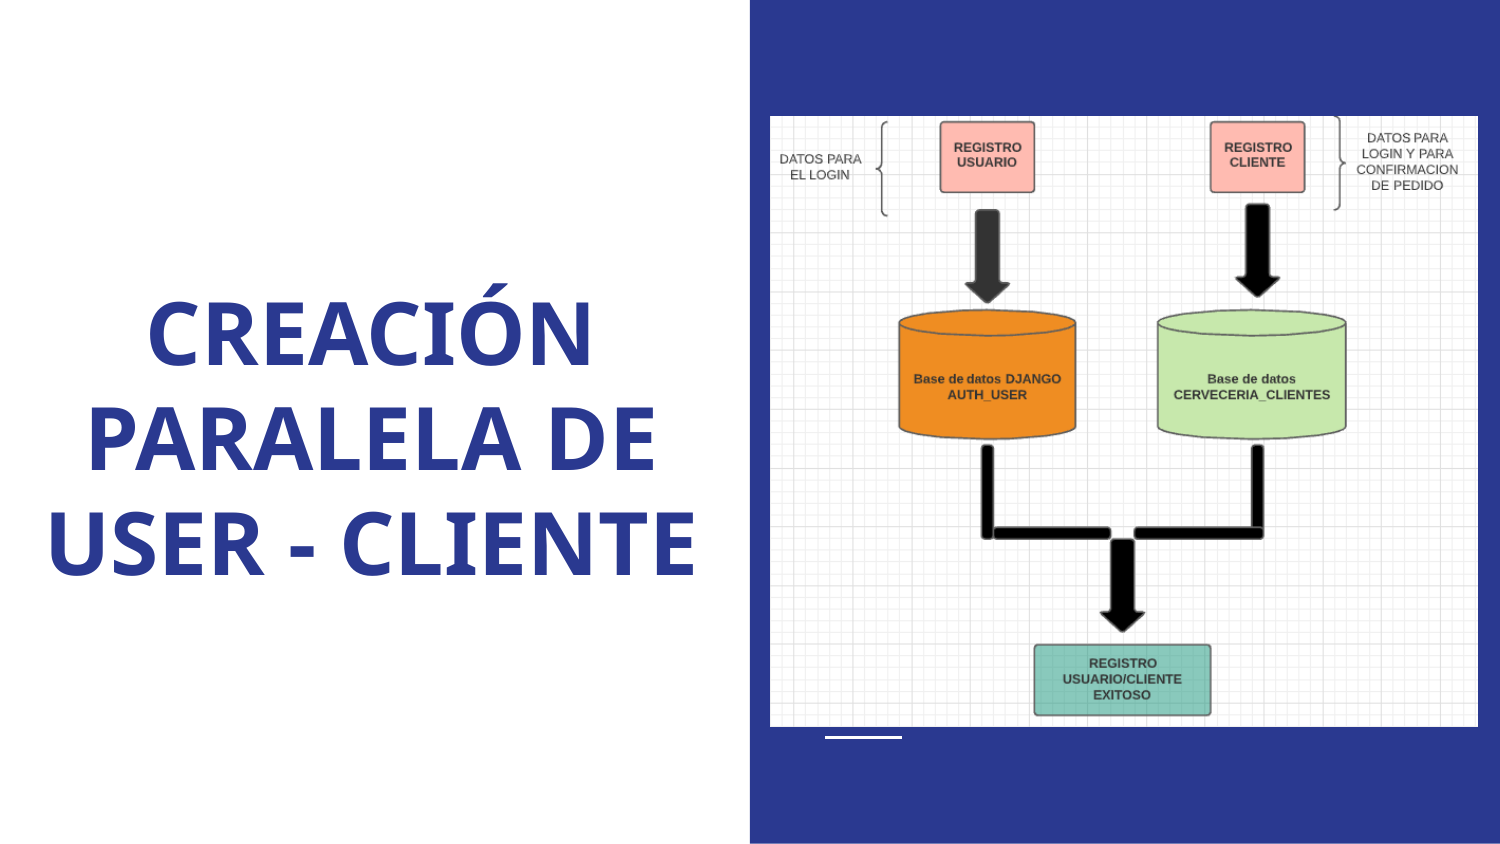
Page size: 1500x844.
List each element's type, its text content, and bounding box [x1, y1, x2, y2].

title CREACIÓN PARALELA DE USER - CLIENTE [0, 235, 744, 608]
picture [770, 116, 1478, 727]
